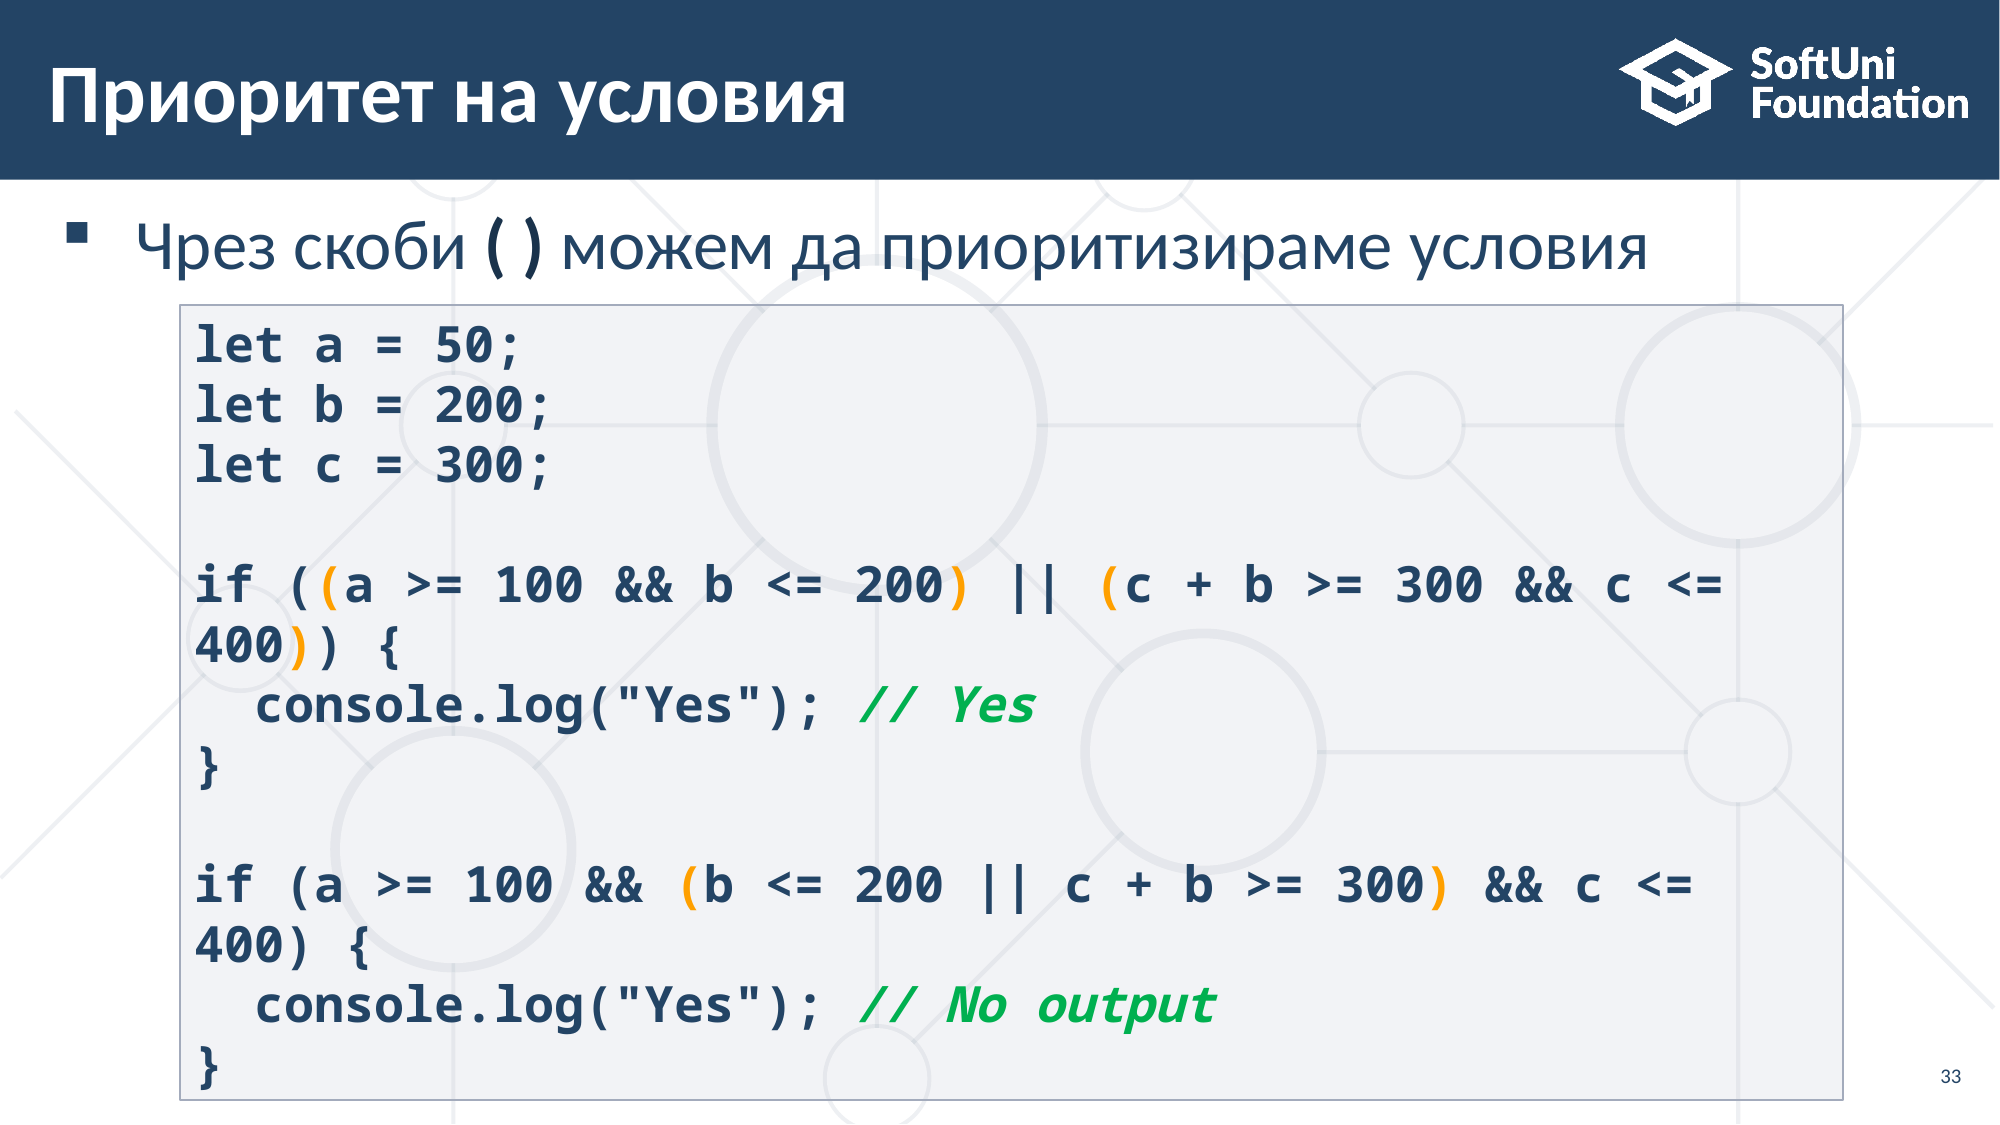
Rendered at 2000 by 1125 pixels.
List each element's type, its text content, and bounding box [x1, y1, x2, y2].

text_box let a = 50; let b = 200; let c = 300; if ((a >= 100 && b <= 200) || (c + b >= 300 && c <= 400)) { consоle.log("Yes"); // Yes } if (a >= 100 && (b <= 200 || c + b >= 300) && c <= 400) { console.log("Yes"); // No output } [180, 304, 1843, 1100]
picture [1618, 38, 1968, 126]
list Чрез скоби ( ) можем да приоритизираме условия [43, 188, 1980, 1103]
title Приоритет на условия [31, 16, 1591, 162]
slide_number 33 [1896, 1049, 1968, 1101]
